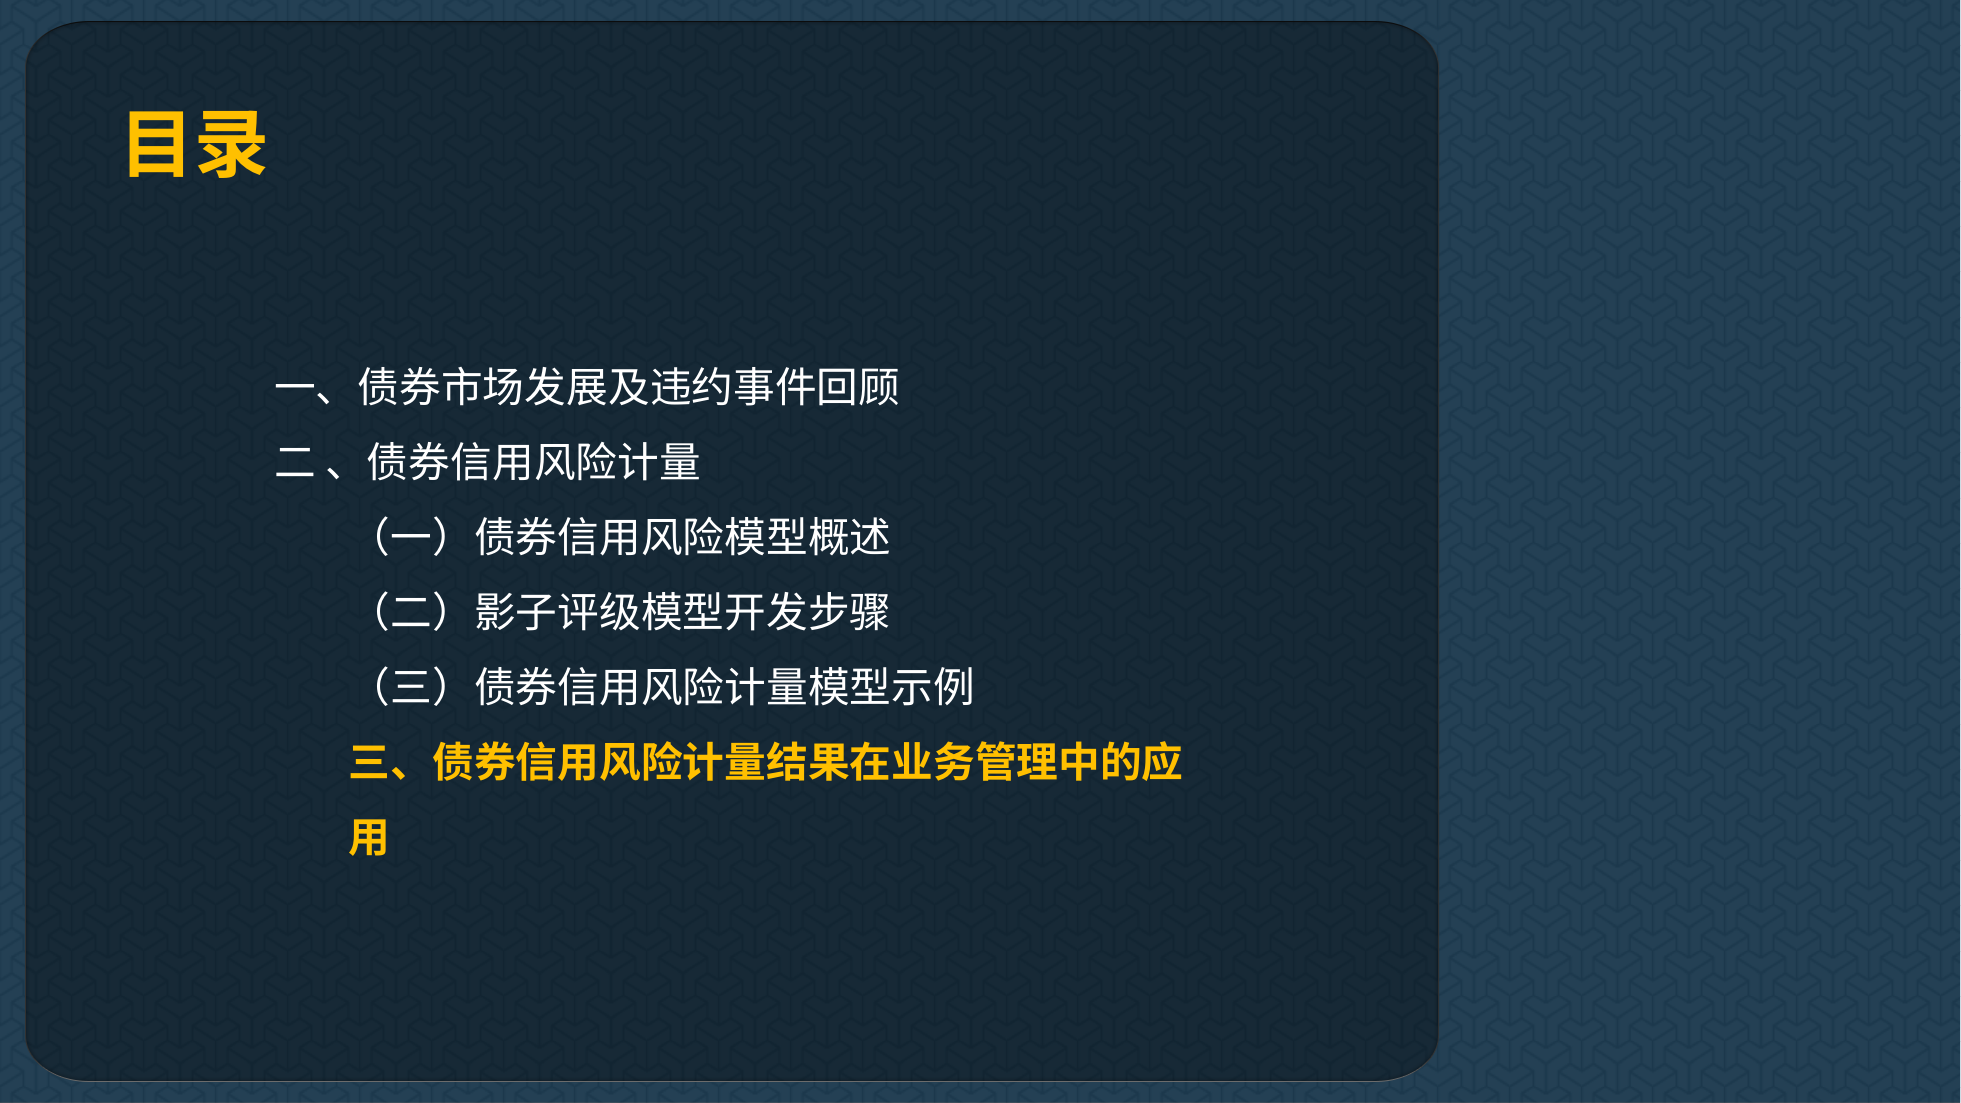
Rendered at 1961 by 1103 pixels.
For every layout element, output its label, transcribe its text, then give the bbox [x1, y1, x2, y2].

text_box 一、债券市场发展及违约事件回顾 二 、债券信用风险计量 （一）债券信用风险模型概述 （二）影子评级模型开发步骤 （三）债券信用风险计量模型示例 三、债券信用风险计量结果在业务管理中的应用 [259, 328, 1208, 869]
picture [0, 0, 1961, 1103]
title 目录 [104, 119, 1961, 164]
